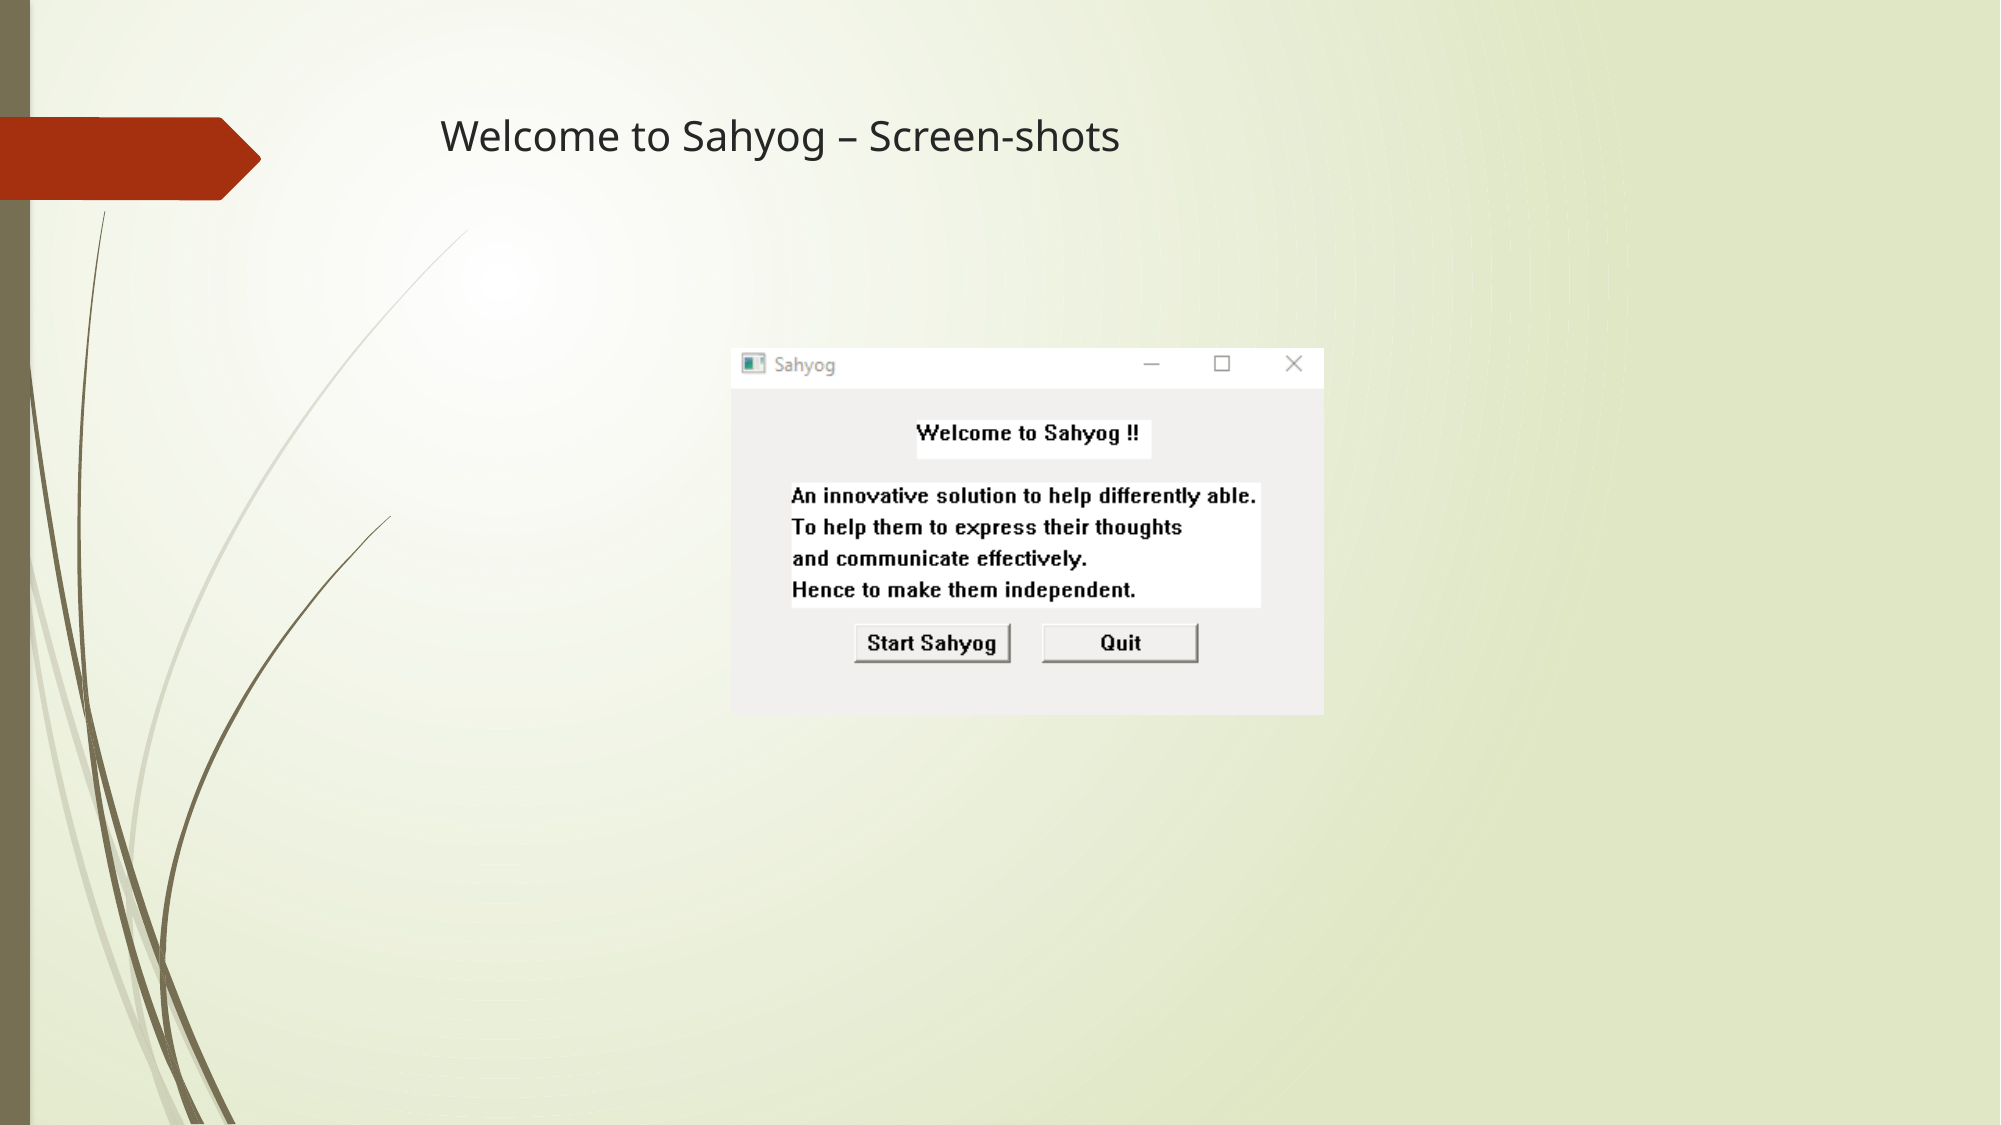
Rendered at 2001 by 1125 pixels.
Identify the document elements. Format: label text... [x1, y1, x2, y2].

picture [731, 348, 1324, 715]
title Welcome to Sahyog – Screen-shots [425, 102, 1888, 198]
